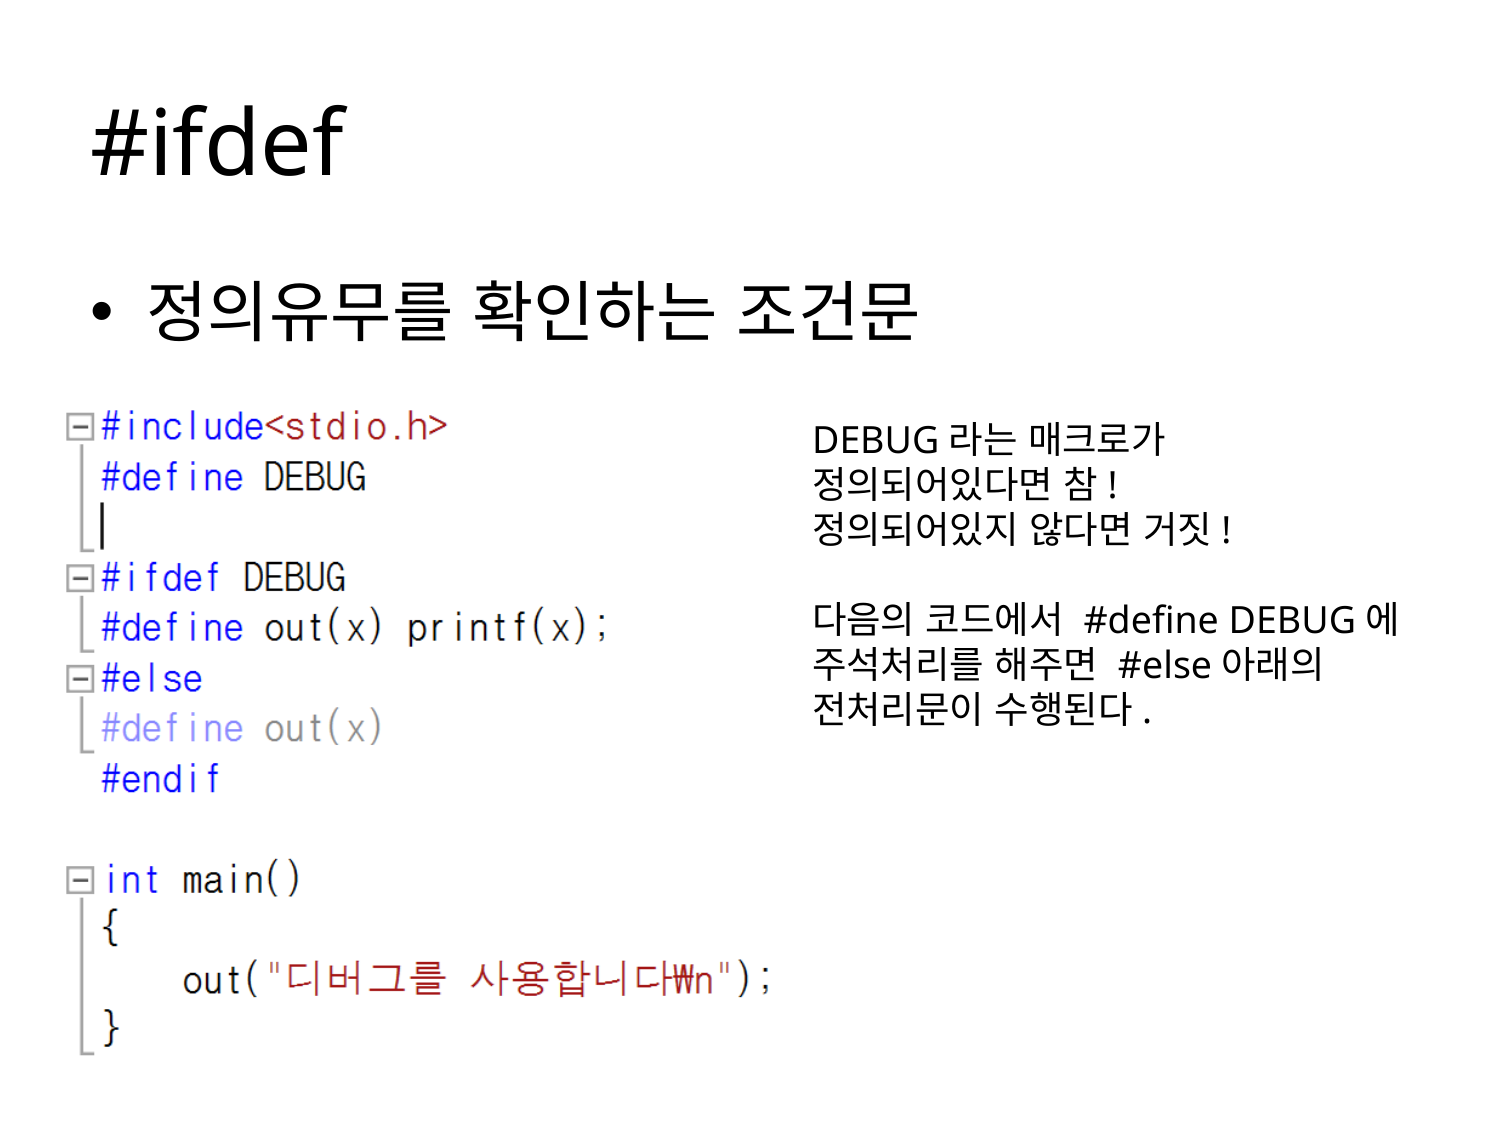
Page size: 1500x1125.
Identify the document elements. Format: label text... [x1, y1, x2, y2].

list 정의유무를 확인하는 조건문 [75, 262, 1425, 1005]
title #ifdef [75, 45, 1425, 233]
text_box DEBUG라는 매크로가 정의되어있다면 참! 정의되어있지 않다면 거짓! 다음의 코드에서 #define DEBUG에 주석처리를 해주면 #else아래의 전처리문이 수행된다. [797, 408, 1424, 739]
picture [64, 408, 775, 1060]
